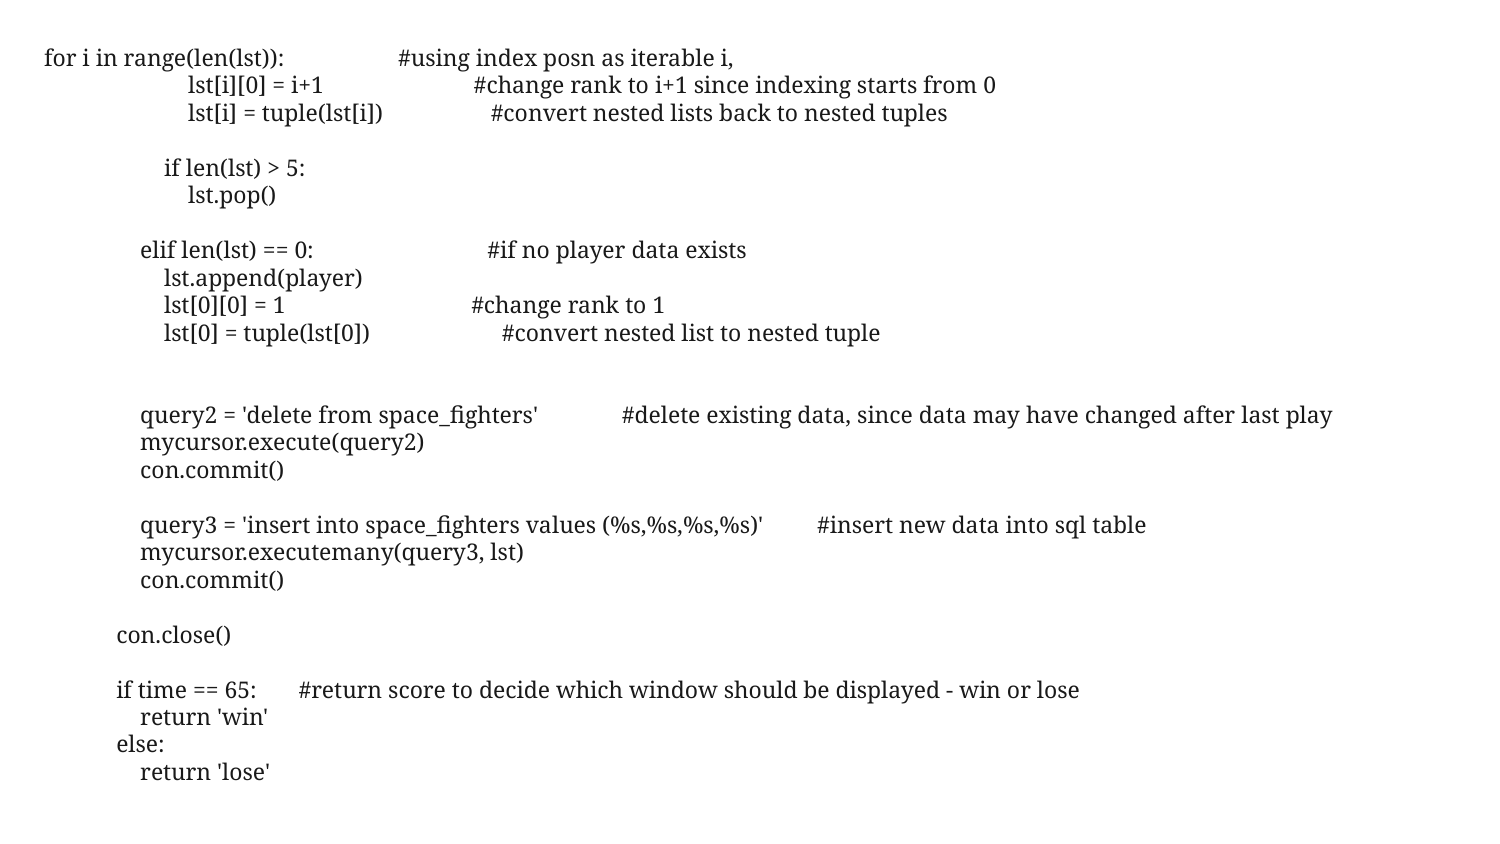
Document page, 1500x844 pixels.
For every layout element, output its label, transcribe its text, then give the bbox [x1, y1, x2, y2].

text_box for i in range(len(lst)): #using index posn as iterable i, lst[i][0] = i+1 #change rank to i+1 since indexing starts from 0 lst[i] = tuple(lst[i]) #convert nested lists back to nested tuples if len(lst) > 5: lst.pop() elif len(lst) == 0: #if no player data exists lst.append(player) lst[0][0] = 1 #change rank to 1 lst[0] = tuple(lst[0]) #convert nested list to nested tuple query2 = 'delete from space_fighters' #delete existing data, since data may have changed after last play mycursor.execute(query2) con.commit() query3 = 'insert into space_fighters values (%s,%s,%s,%s)' #insert new data into sql table mycursor.executemany(query3, lst) con.commit() con.close() if time == 65: #return score to decide which window should be displayed - win or lose return 'win' else: return 'lose' [29, 36, 1476, 844]
